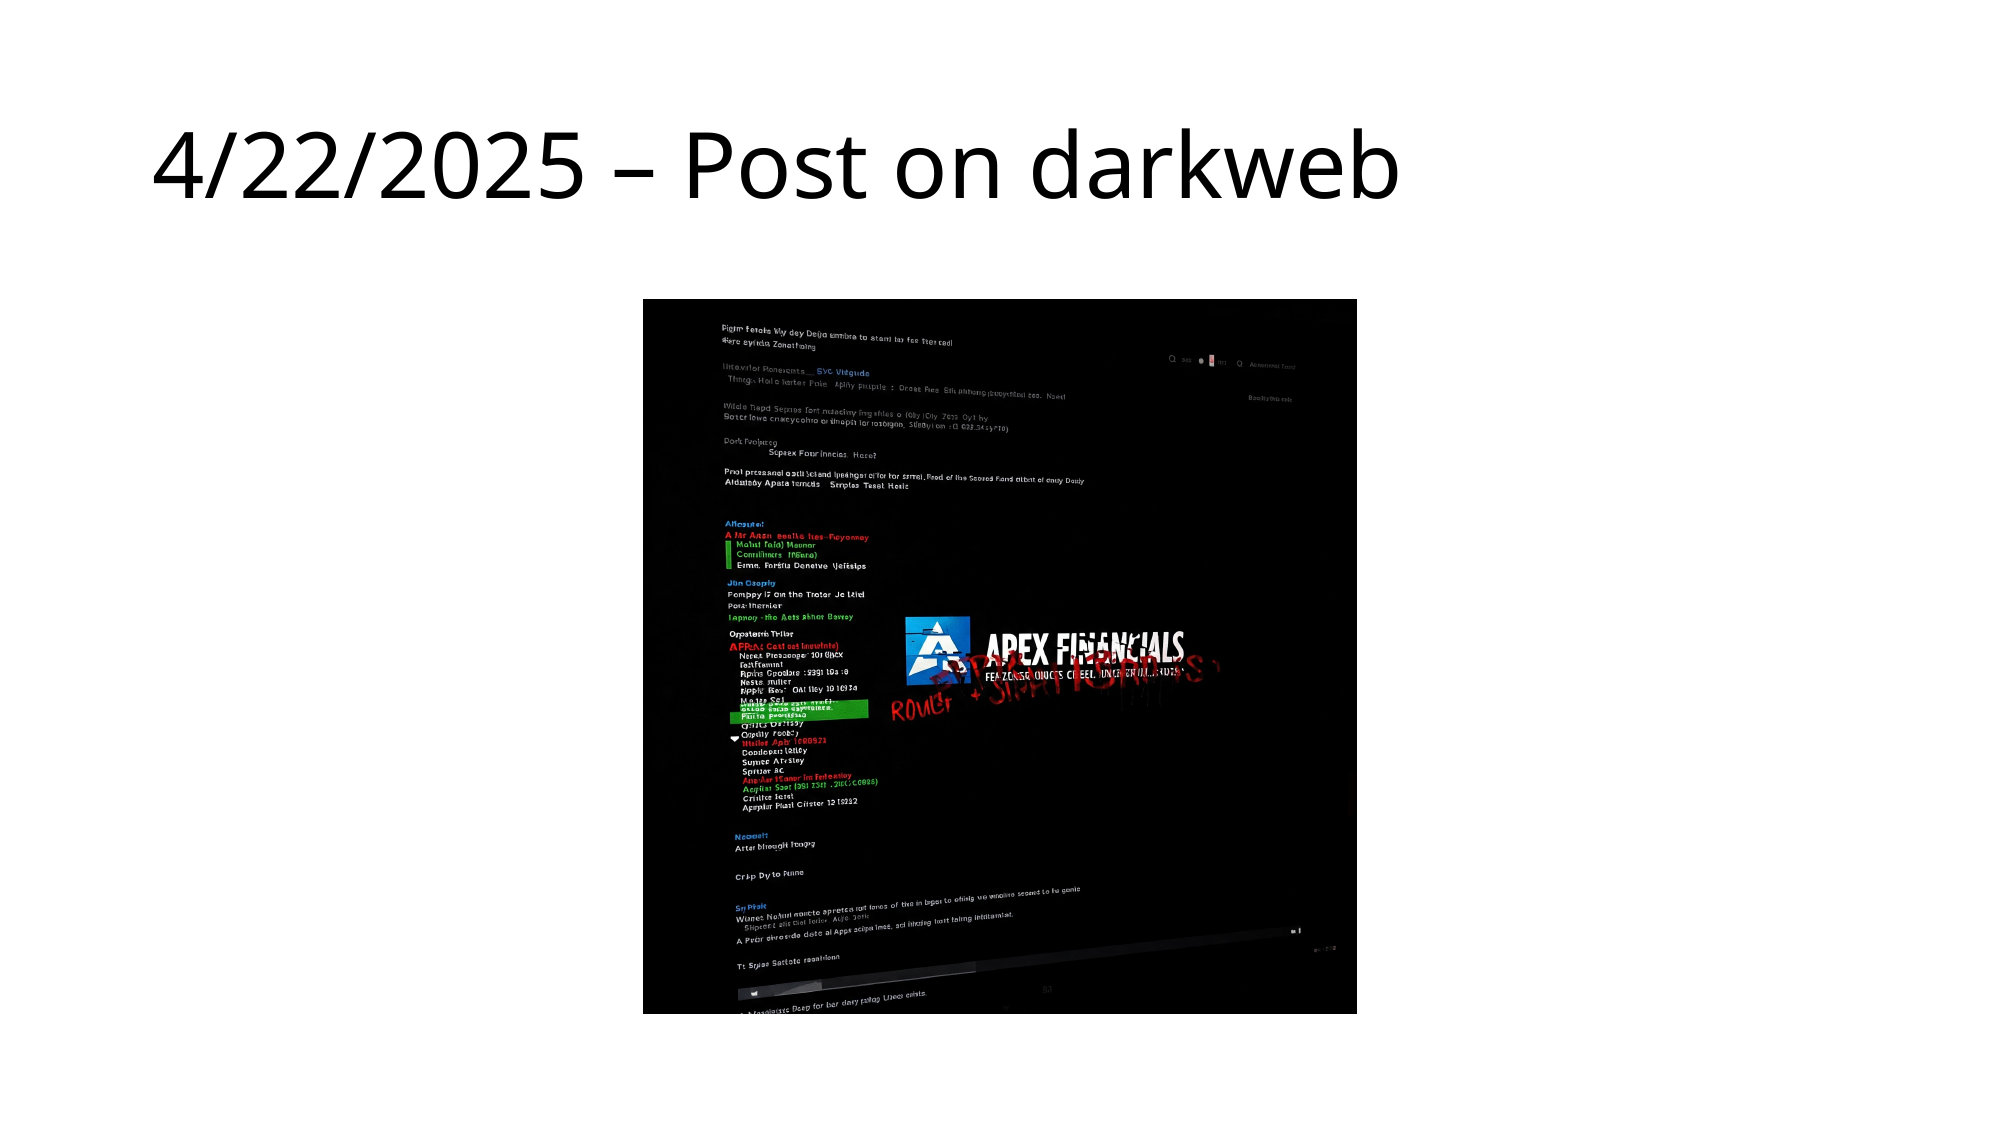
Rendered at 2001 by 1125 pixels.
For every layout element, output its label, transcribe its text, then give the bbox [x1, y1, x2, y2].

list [642, 298, 1358, 1014]
title 4/22/2025 – Post on darkweb [137, 59, 1863, 278]
